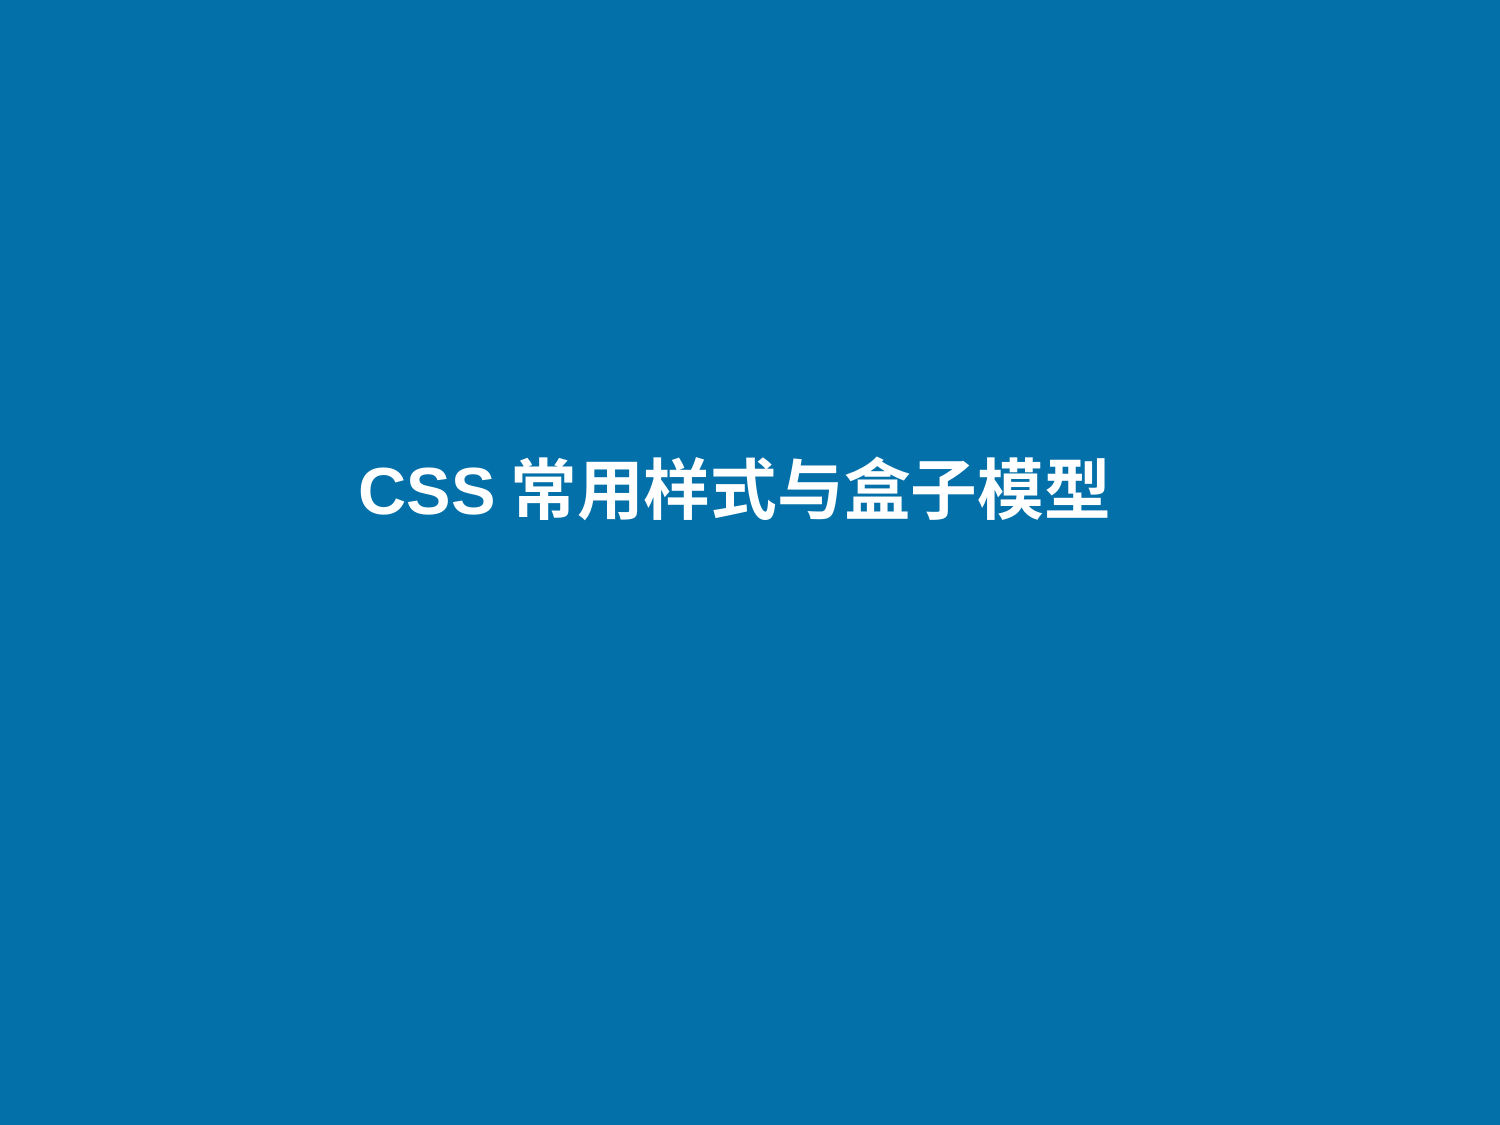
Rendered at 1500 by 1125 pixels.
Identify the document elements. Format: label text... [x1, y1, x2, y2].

title CSS常用样式与盒子模型 [102, 376, 1398, 595]
